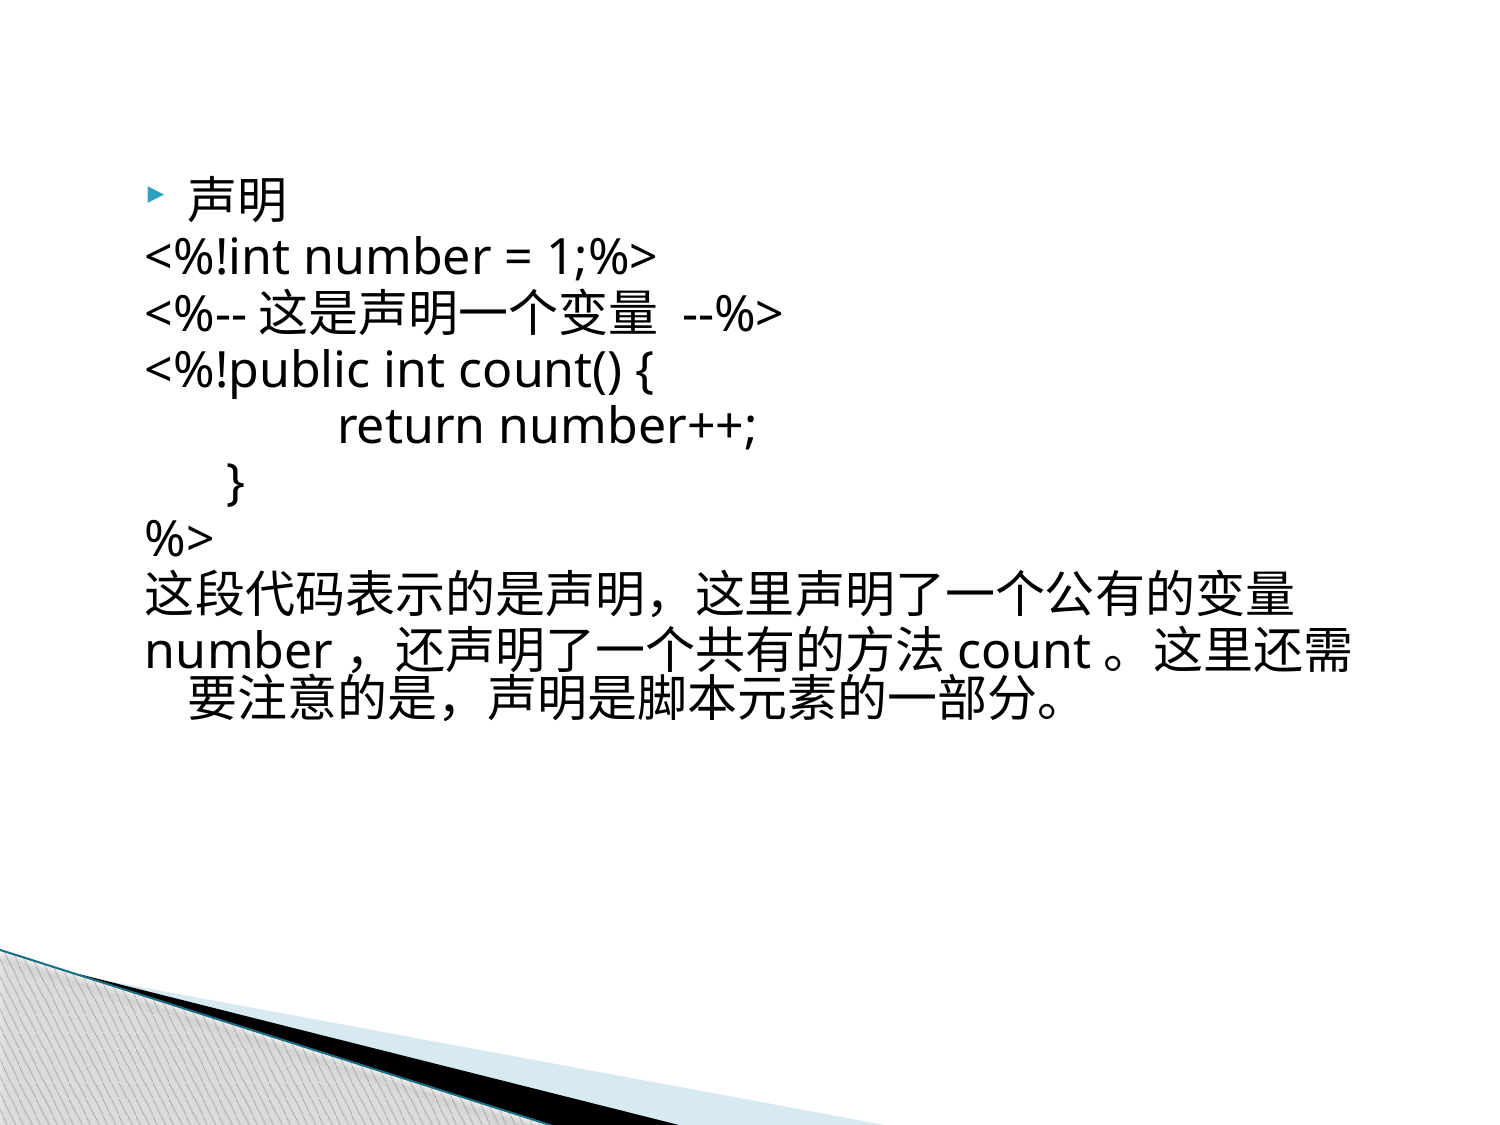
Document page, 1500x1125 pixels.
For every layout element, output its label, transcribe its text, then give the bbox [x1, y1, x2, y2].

list 声明 <%!int number = 1;%> <%--这是声明一个变量 --%> <%!public int count() { return number++; } %> 这段代码表示的是声明，这里声明了一个公有的变量 number，还声明了一个共有的方法count。这里还需要注意的是，声明是脚本元素的一部分。 [112, 172, 1388, 848]
